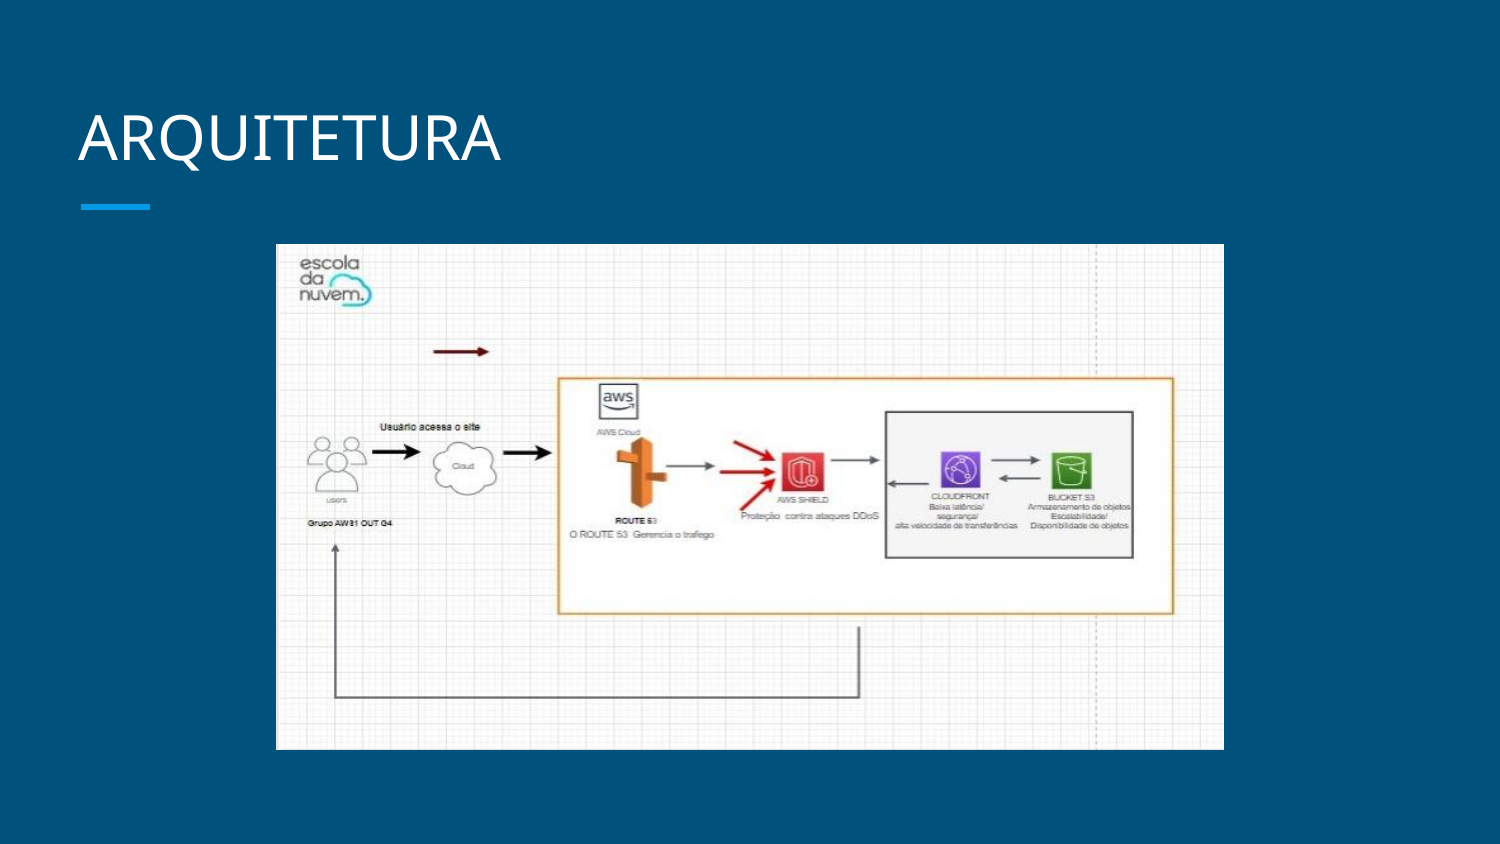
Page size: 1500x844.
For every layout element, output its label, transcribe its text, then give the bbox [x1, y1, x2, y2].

title ARQUITETURA [63, 75, 1437, 188]
picture [277, 245, 1223, 749]
